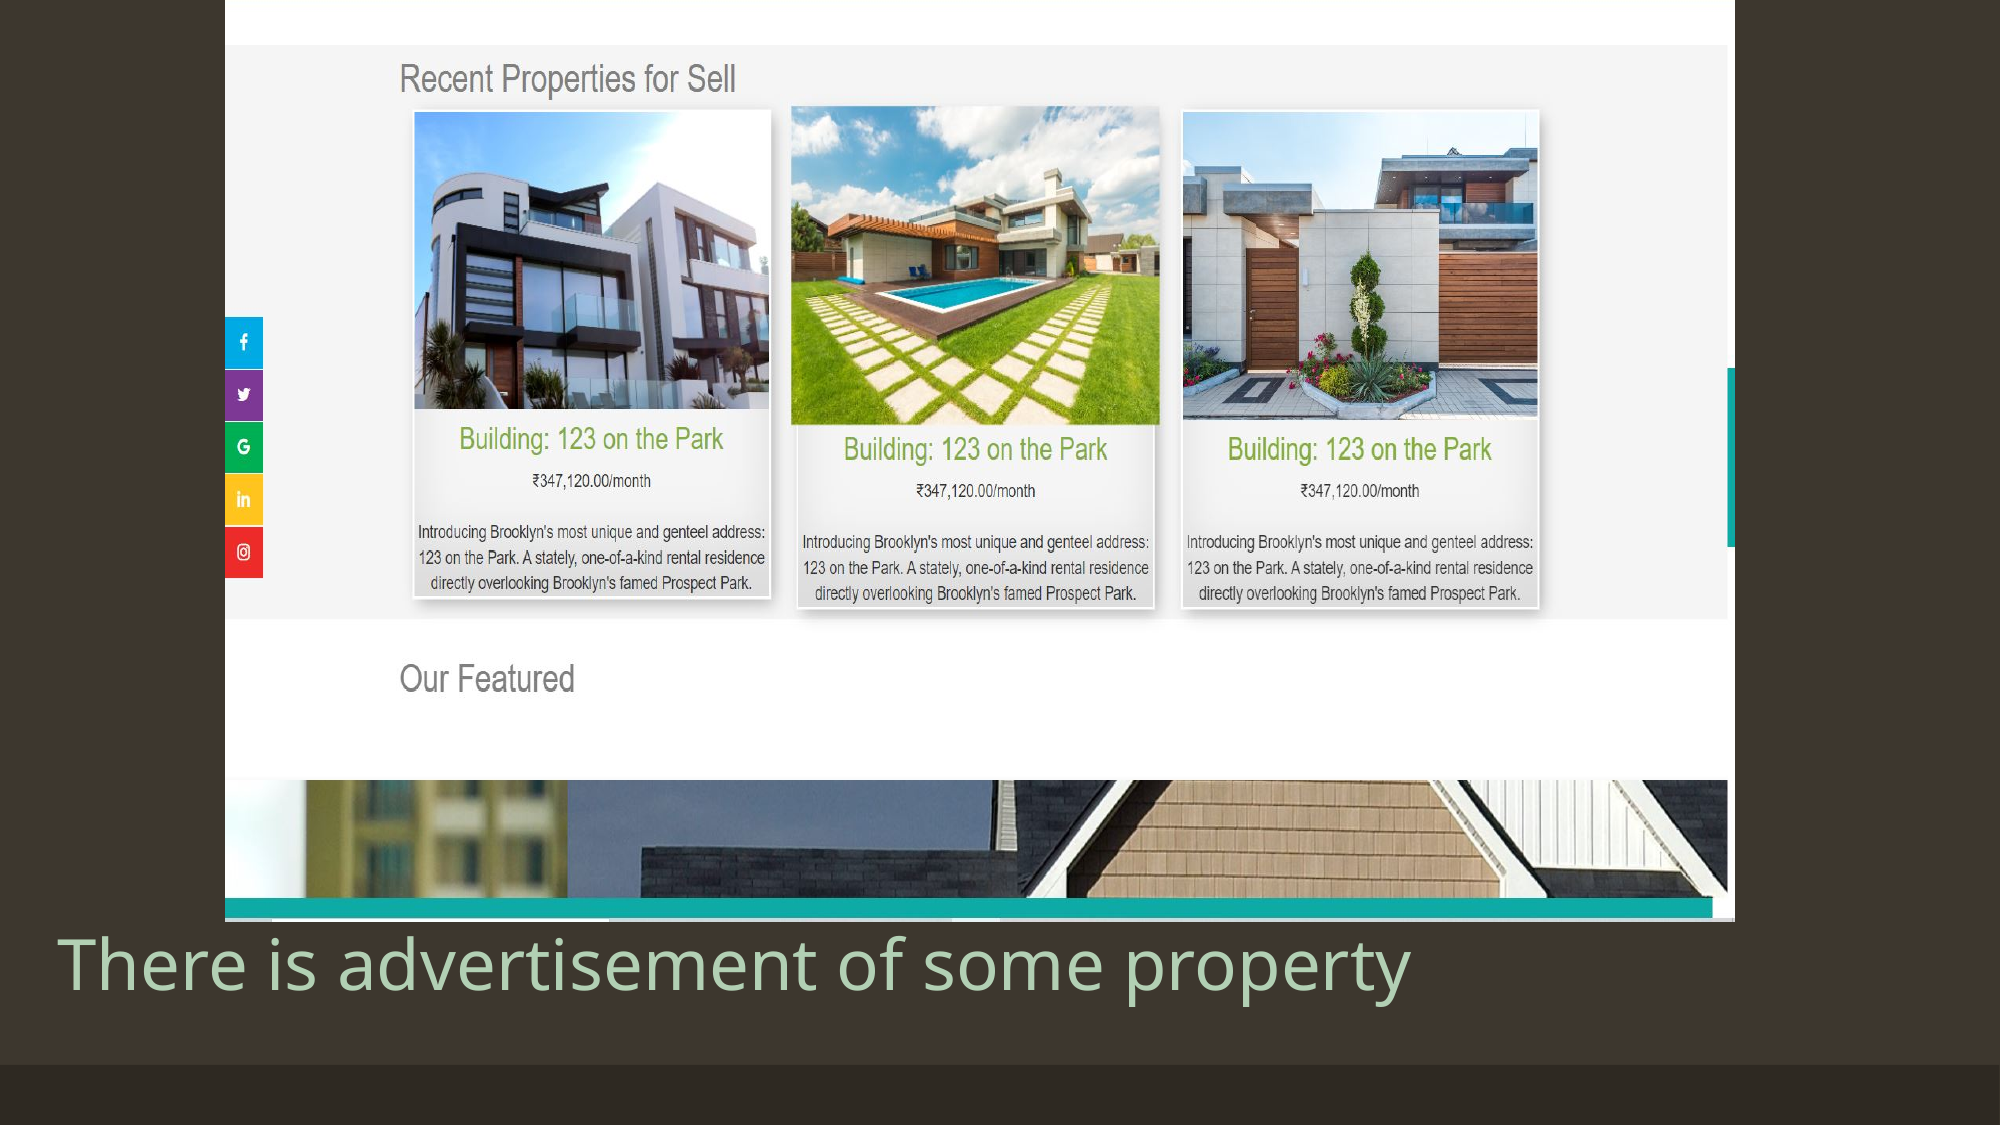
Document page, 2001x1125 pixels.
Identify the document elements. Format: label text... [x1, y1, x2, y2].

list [224, 0, 1735, 923]
title There is advertisement of some property [42, 922, 1768, 1110]
